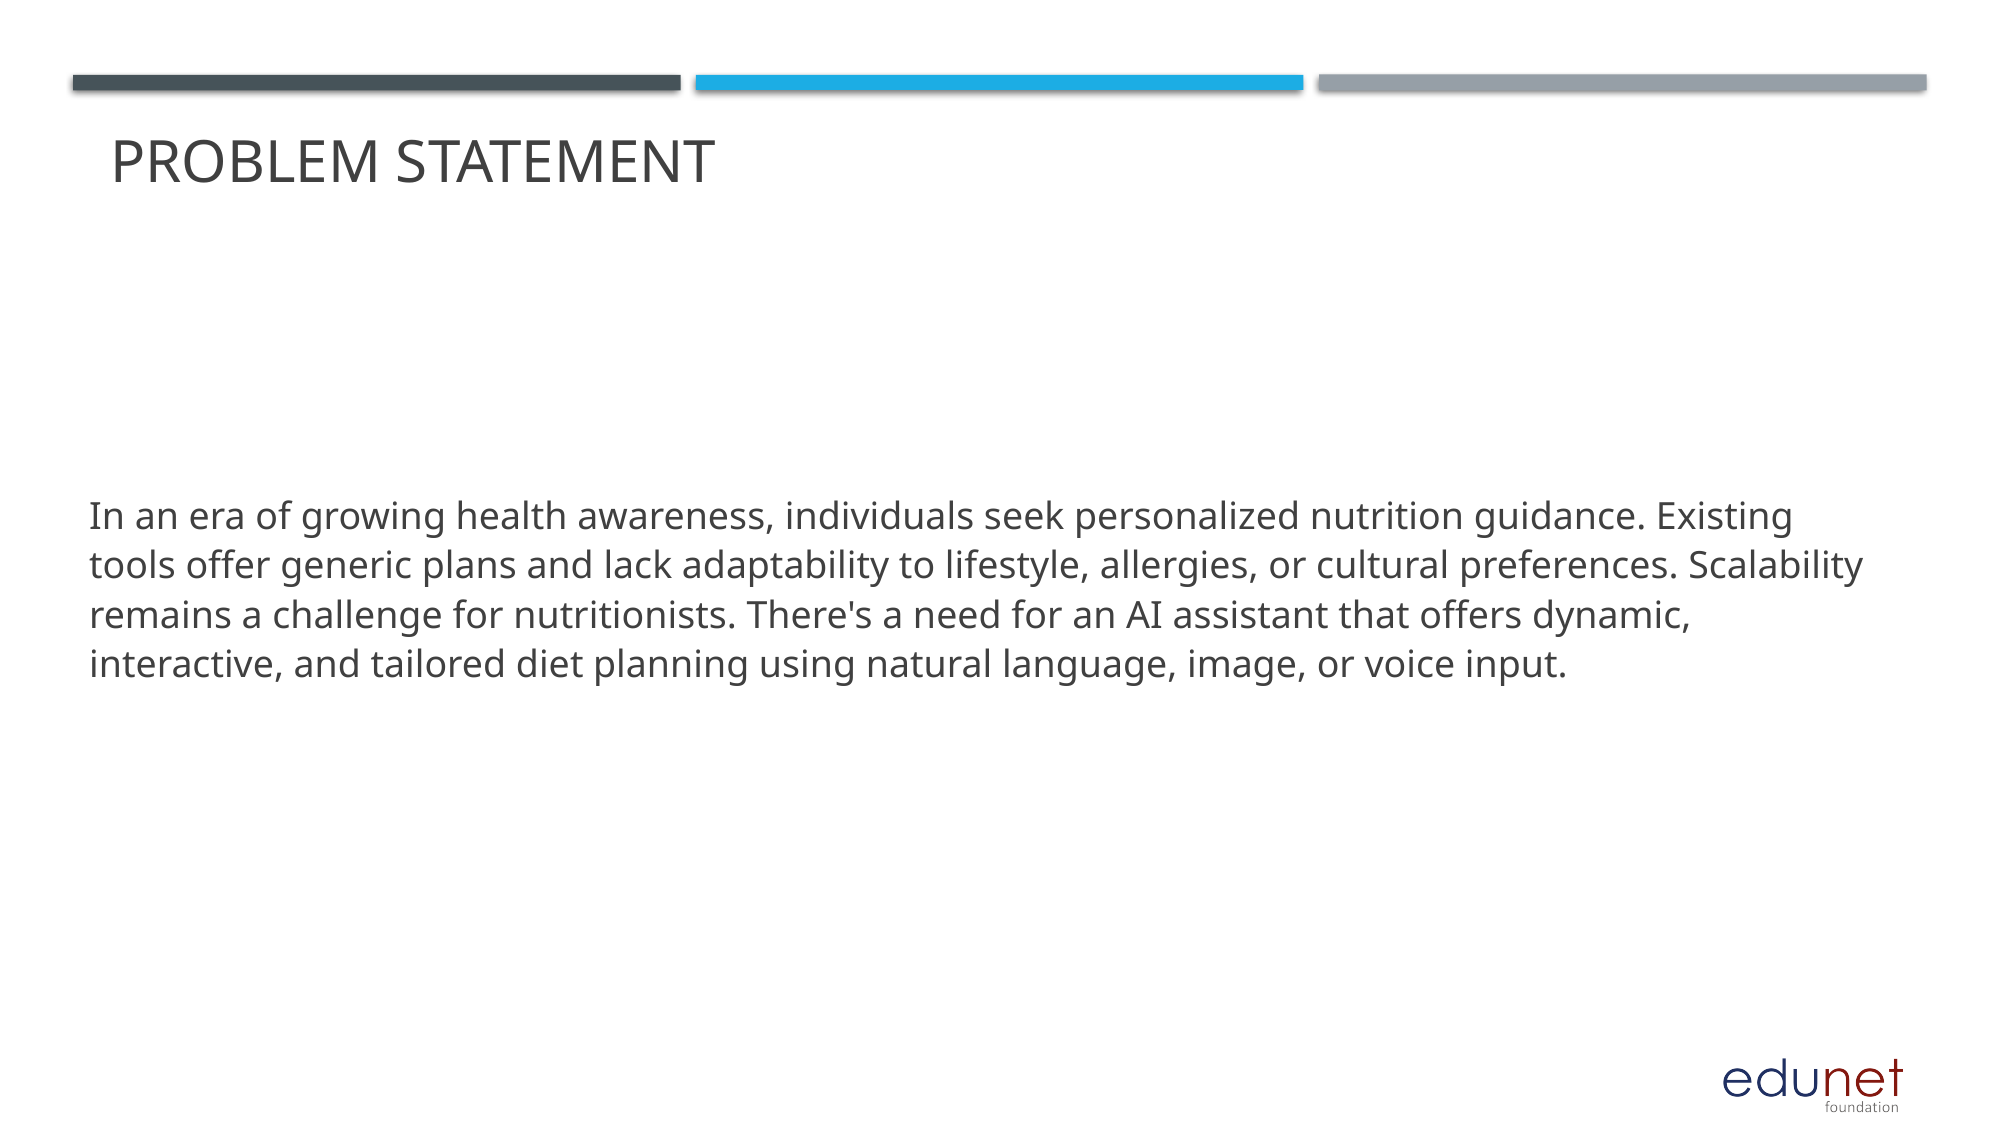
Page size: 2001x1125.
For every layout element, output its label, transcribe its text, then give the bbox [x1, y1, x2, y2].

list In an era of growing health awareness, individuals seek personalized nutrition guidance. Existing tools offer generic plans and lack adaptability to lifestyle, allergies, or cultural preferences. Scalability remains a challenge for nutritionists. There's a need for an AI assistant that offers dynamic, interactive, and tailored diet planning using natural language, image, or voice input. [74, 203, 1884, 970]
title Problem Statement [95, 115, 1905, 203]
picture [1719, 1056, 1905, 1116]
